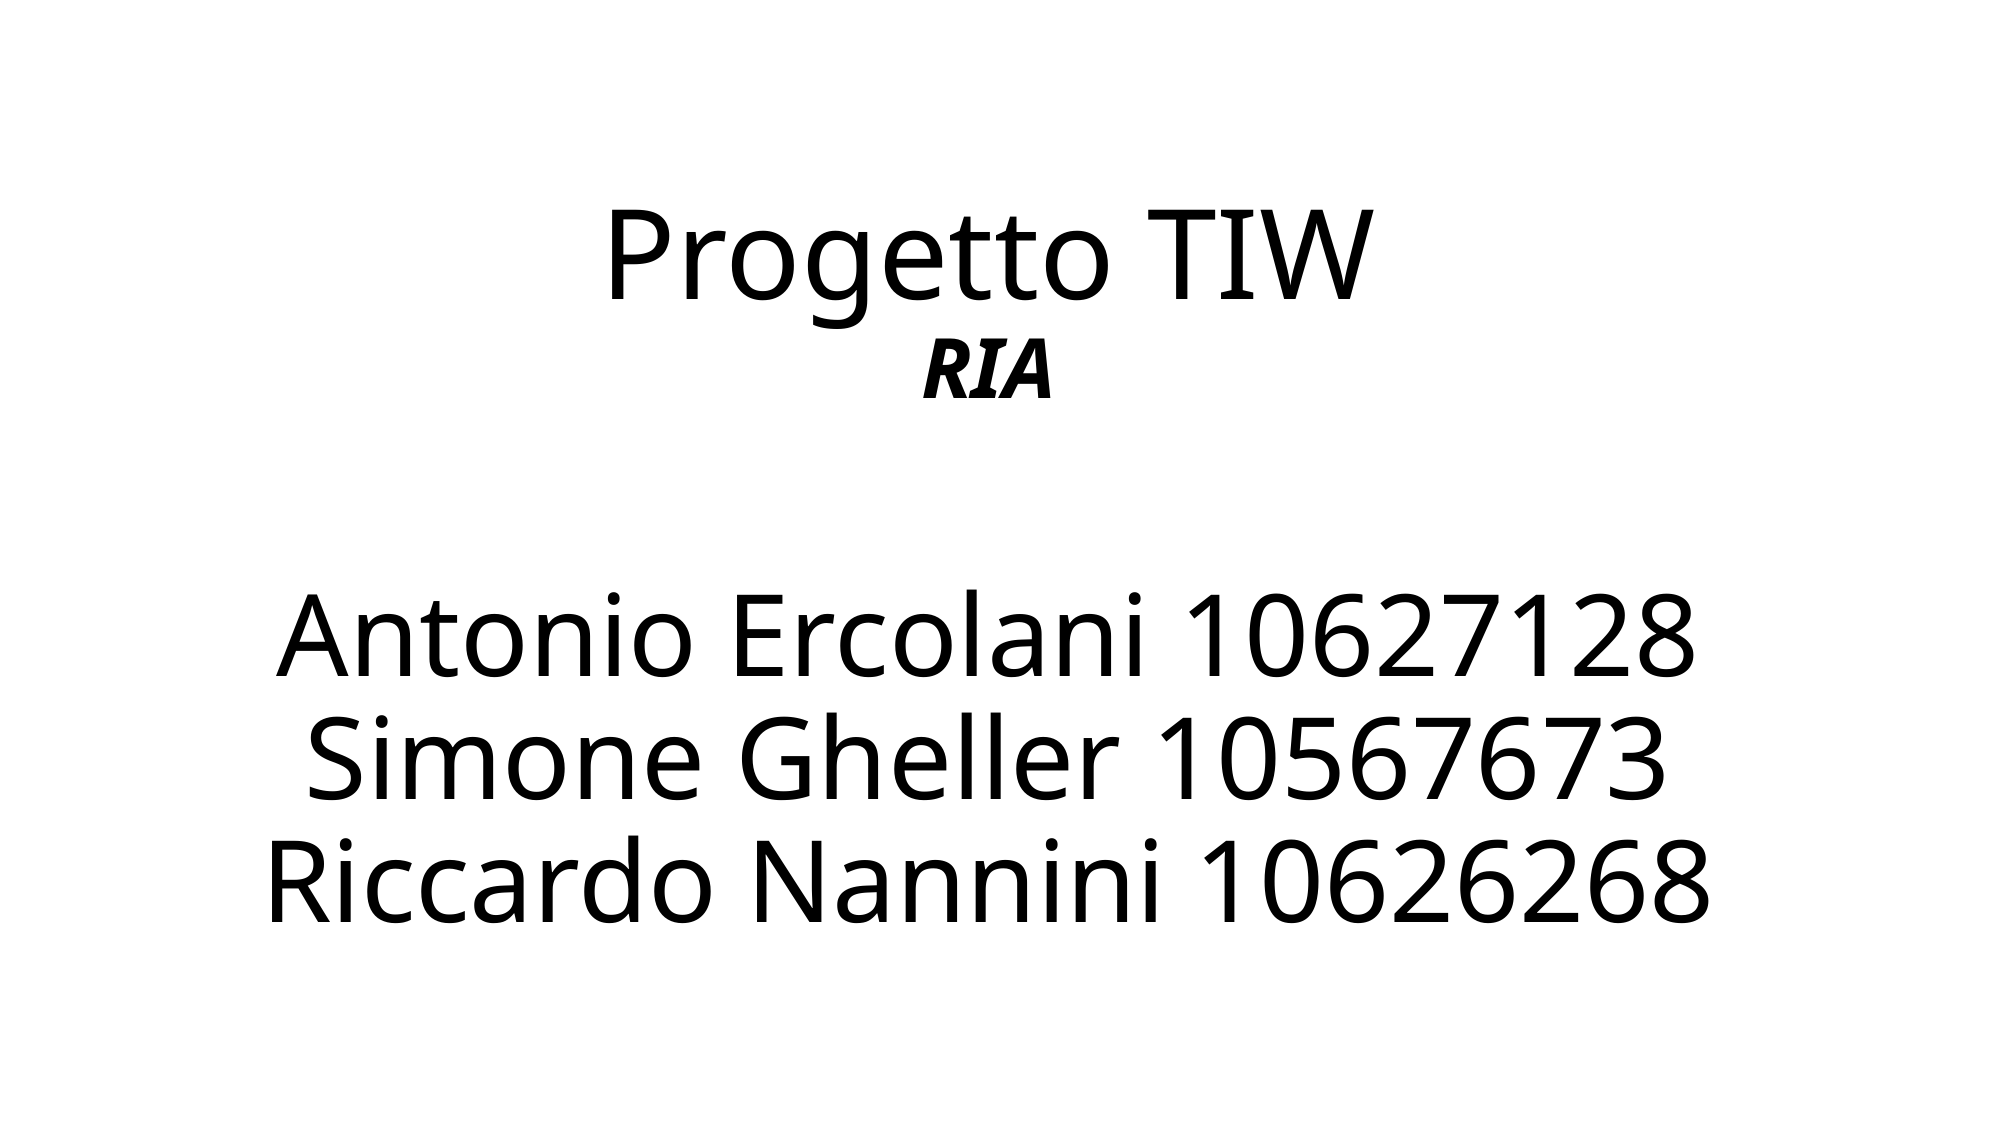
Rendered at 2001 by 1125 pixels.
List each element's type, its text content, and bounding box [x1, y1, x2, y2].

title Progetto TIW RIA [238, 32, 1739, 425]
text_box Antonio Ercolani 10627128 Simone Gheller 10567673 Riccardo Nannini 10626268 [238, 562, 1739, 955]
